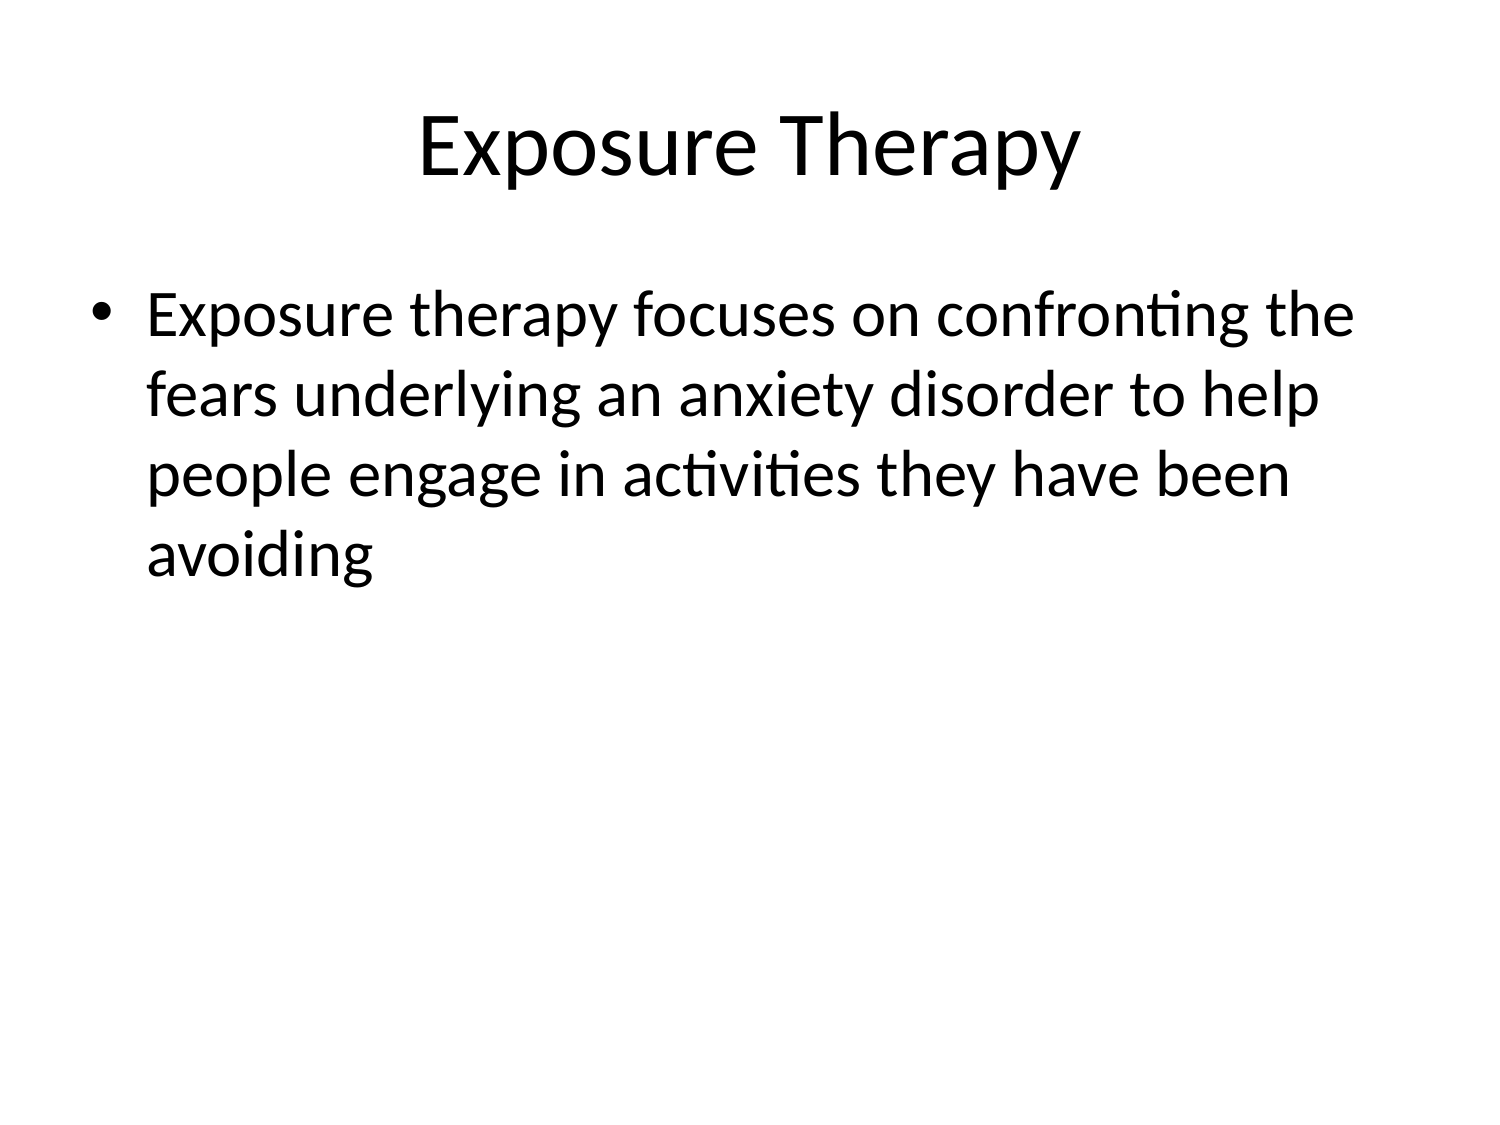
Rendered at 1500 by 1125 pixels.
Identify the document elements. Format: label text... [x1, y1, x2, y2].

title Exposure Therapy [75, 45, 1425, 233]
list Exposure therapy focuses on confronting the fears underlying an anxiety disorder to help people engage in activities they have been avoiding [75, 262, 1425, 1005]
